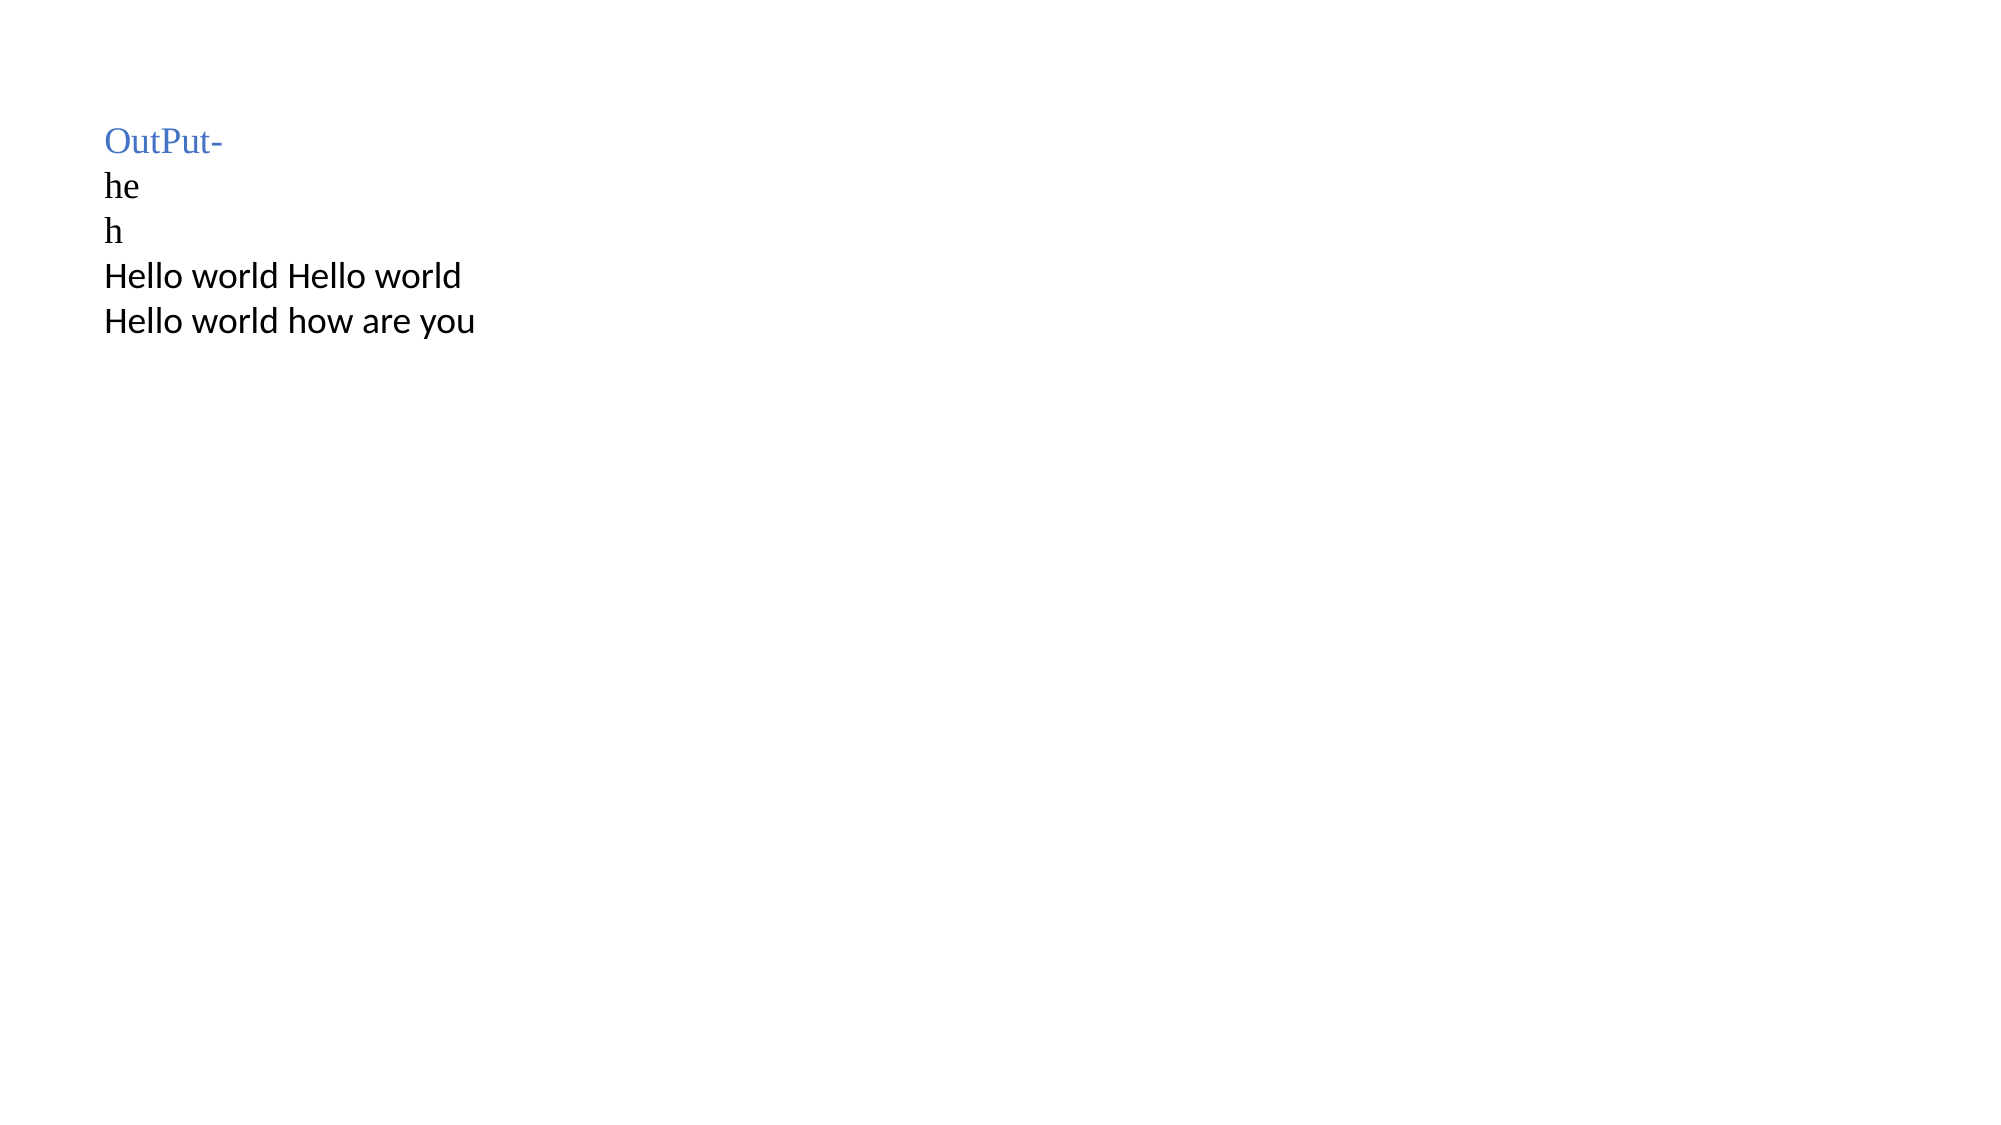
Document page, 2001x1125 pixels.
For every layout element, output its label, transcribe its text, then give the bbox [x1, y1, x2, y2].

text_box OutPut- he h Hello world Hello world Hello world how are you [89, 108, 983, 394]
